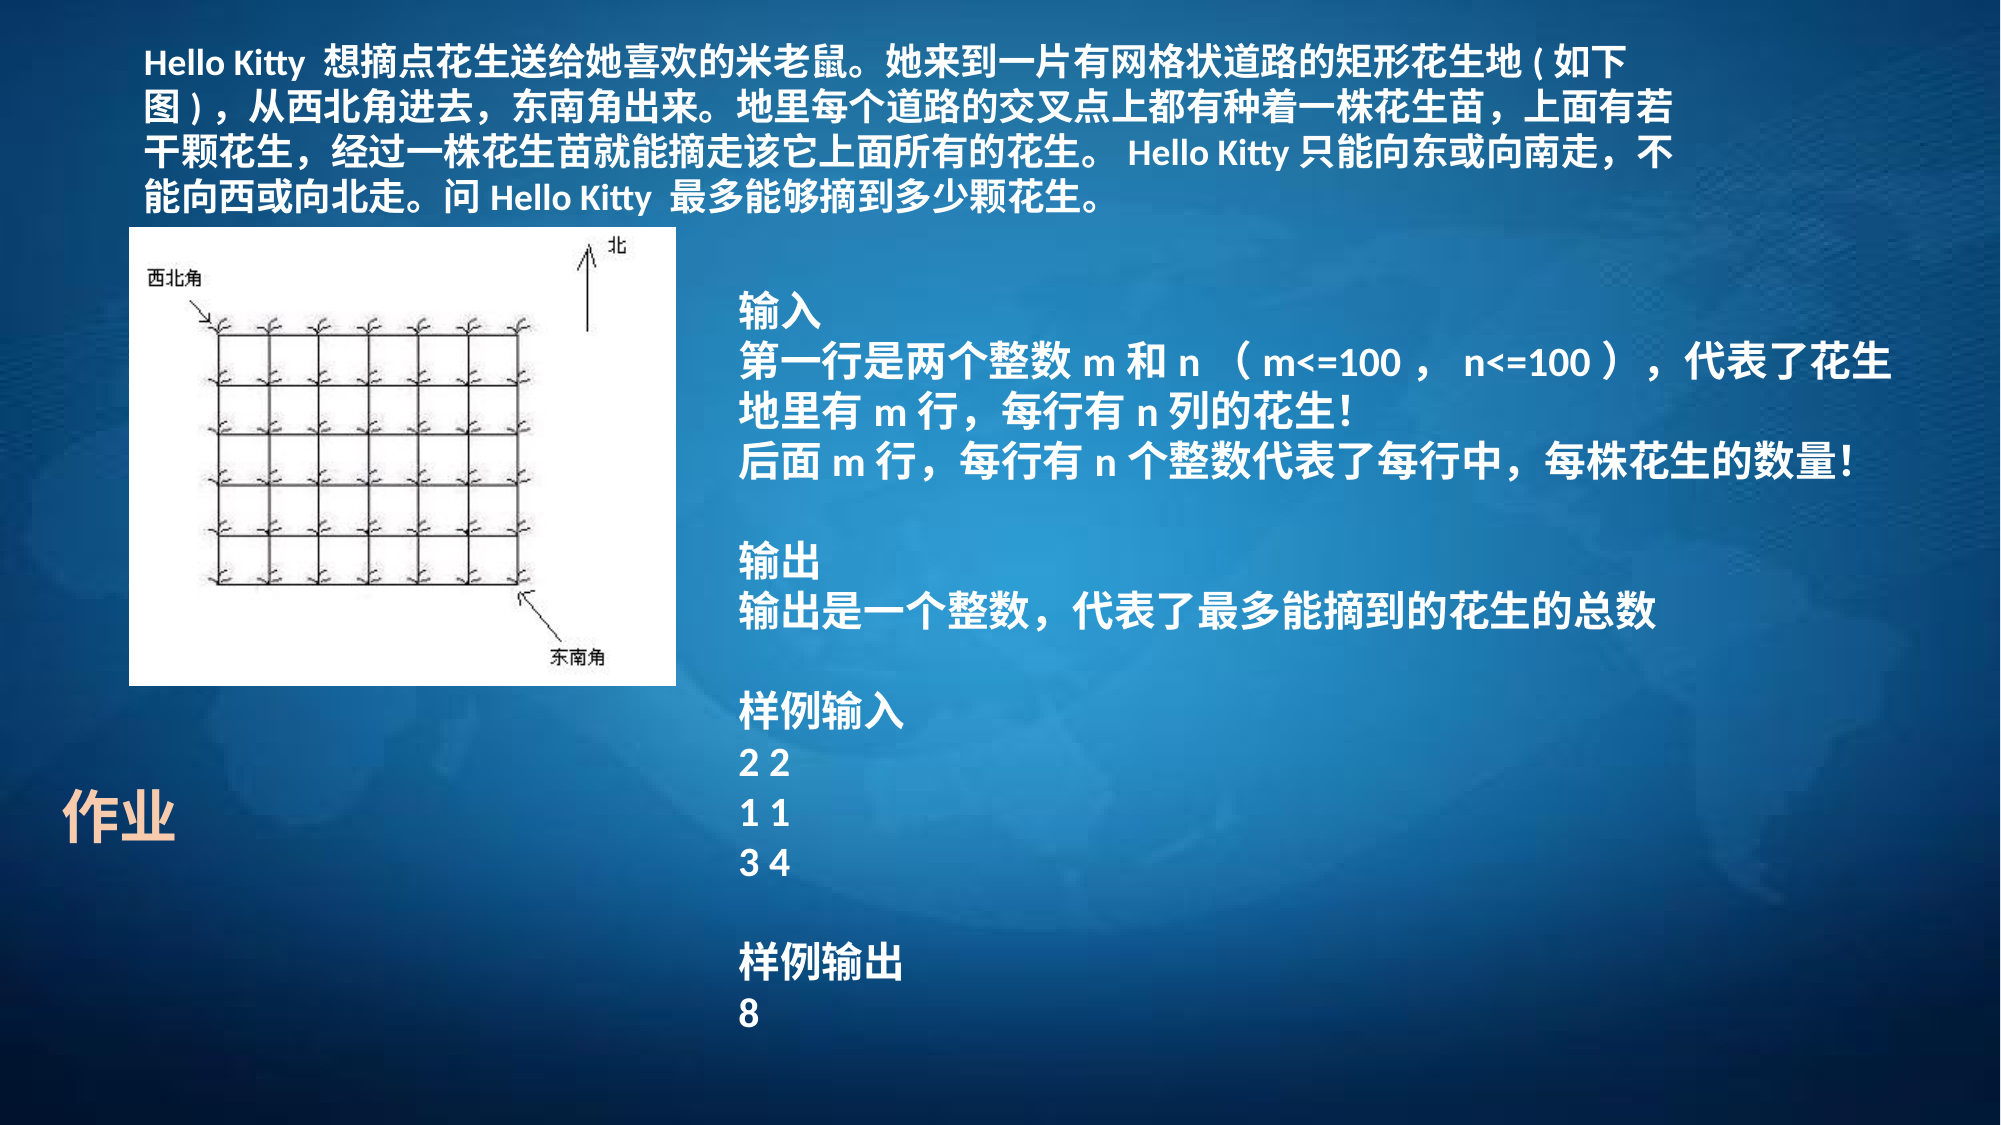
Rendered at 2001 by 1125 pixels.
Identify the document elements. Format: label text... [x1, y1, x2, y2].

text_box 作业 [46, 772, 584, 858]
text_box Hello Kitty 想摘点花生送给她喜欢的米老鼠。她来到一片有网格状道路的矩形花生地(如下图)，从西北角进去，东南角出来。地里每个道路的交叉点上都有种着一株花生苗，上面有若干颗花生，经过一株花生苗就能摘走该它上面所有的花生。Hello Kitty只能向东或向南走，不能向西或向北走。问Hello Kitty 最多能够摘到多少颗花生。 [129, 31, 1699, 226]
text_box 输入 第一行是两个整数m和n（m<=100，n<=100），代表了花生地里有m行，每行有n列的花生！ 后面m行，每行有n个整数代表了每行中，每株花生的数量！ 输出 输出是一个整数，代表了最多能摘到的花生的总数 样例输入 2 2 1 1 3 4 样例输出 8 [723, 227, 1923, 1043]
picture [0, 0, 2001, 1125]
